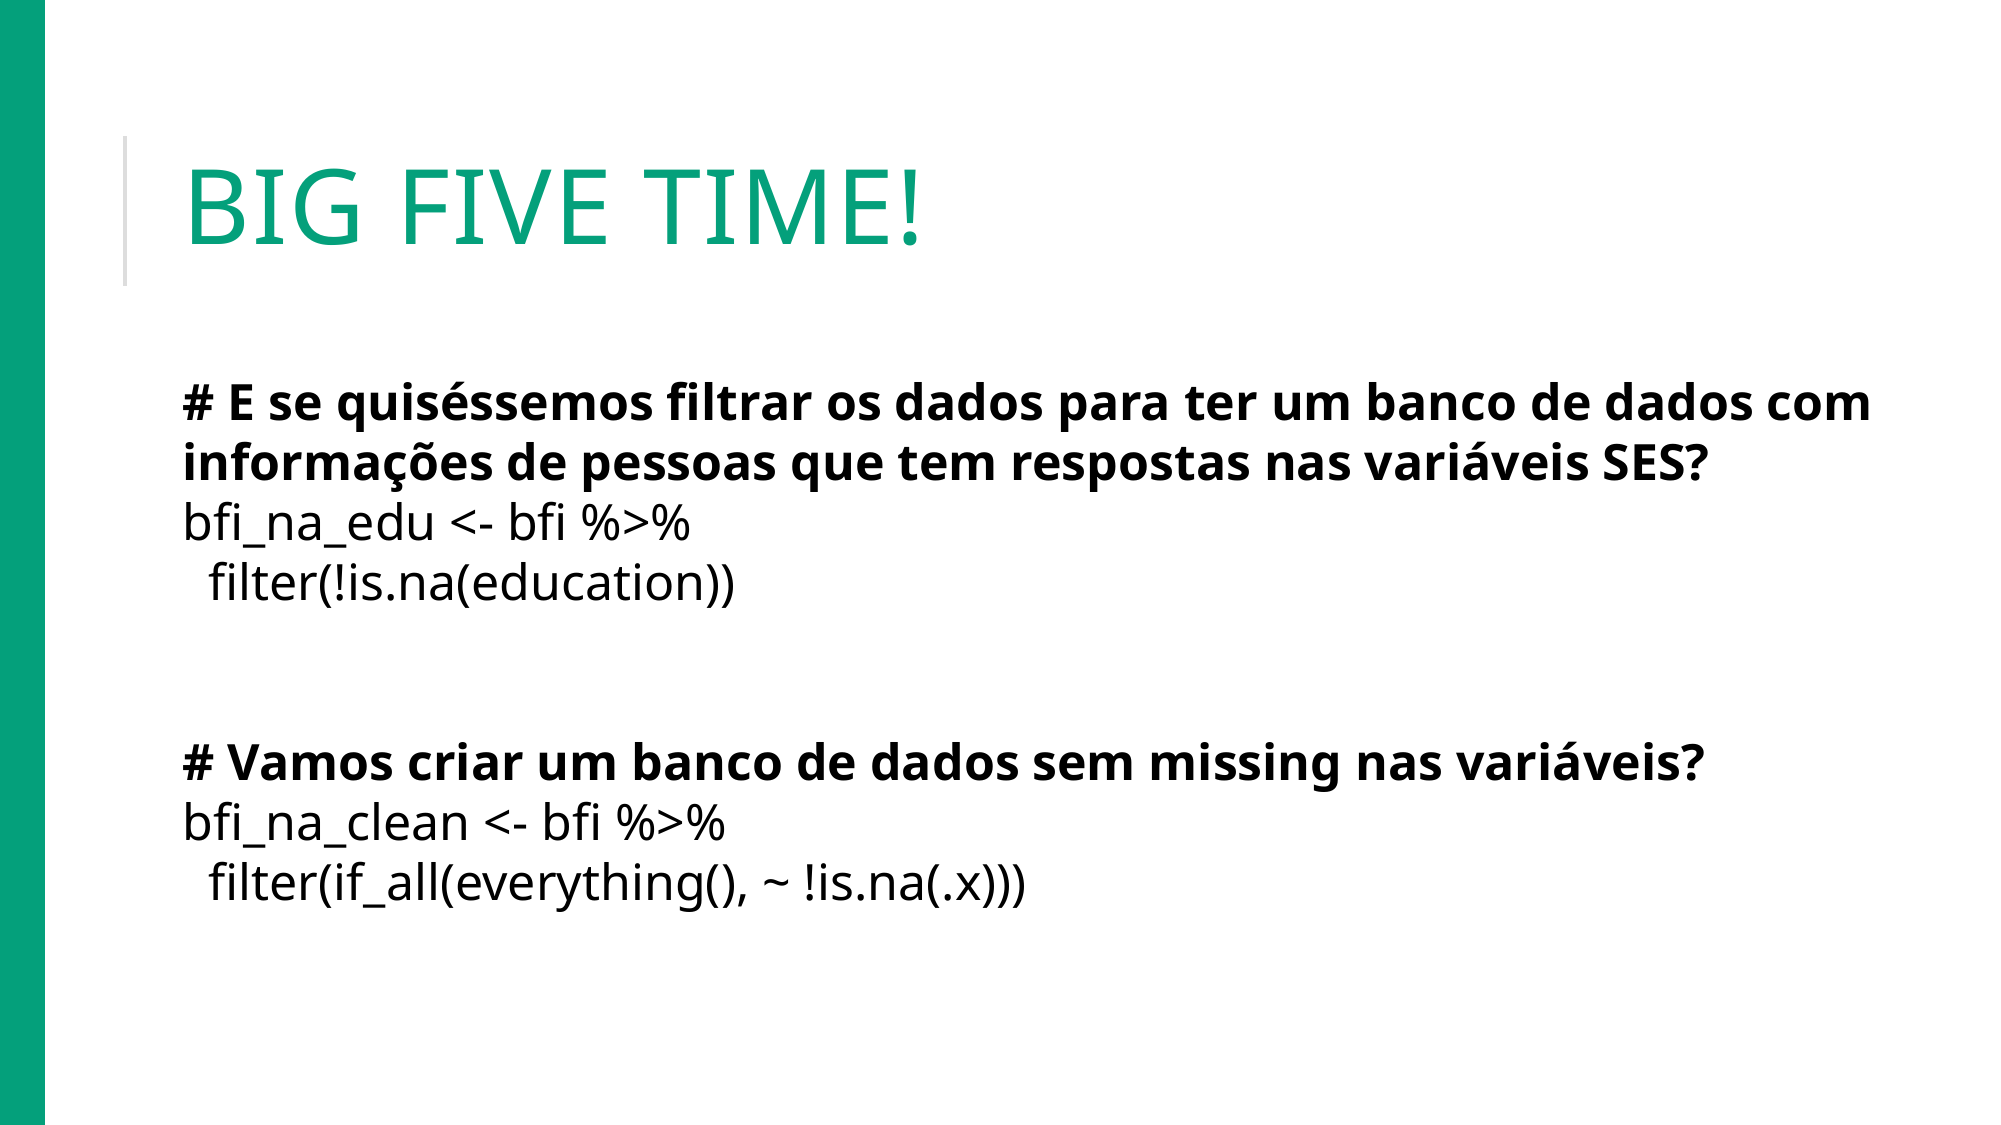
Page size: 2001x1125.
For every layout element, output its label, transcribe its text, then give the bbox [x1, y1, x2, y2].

title BIG FIVE TIME! [168, 91, 1763, 338]
text_box [0, 0, 45, 1125]
text_box # E se quiséssemos filtrar os dados para ter um banco de dados com informações de pessoas que tem respostas nas variáveis SES? bfi_na_edu <- bfi %>% filter(!is.na(education)) # Vamos criar um banco de dados sem missing nas variáveis? bfi_na_clean <- bfi %>% filter(if_all(everything(), ~ !is.na(.x))) [168, 363, 1928, 978]
